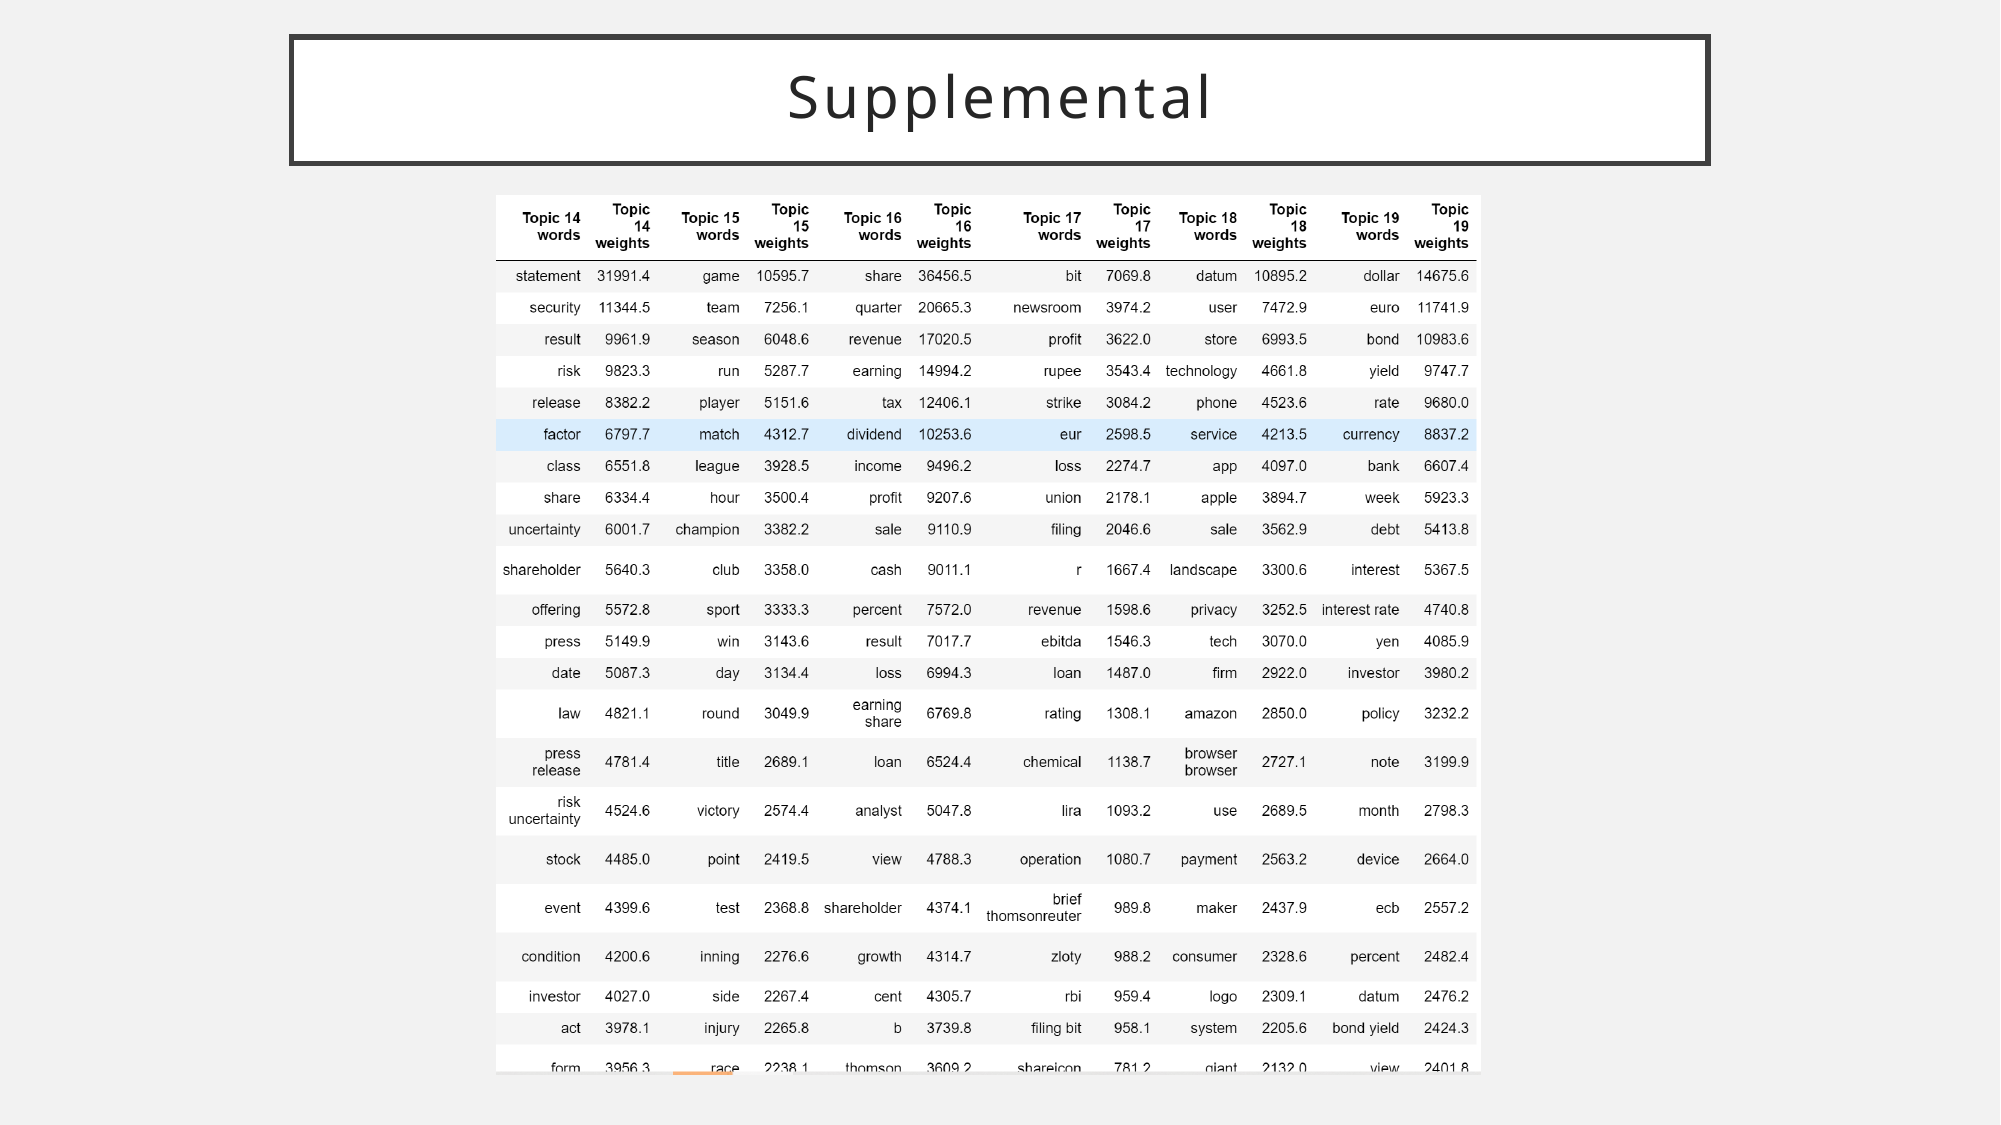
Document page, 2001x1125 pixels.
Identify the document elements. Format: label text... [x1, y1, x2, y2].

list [496, 195, 1481, 1075]
text_box Supplemental [291, 36, 1708, 164]
